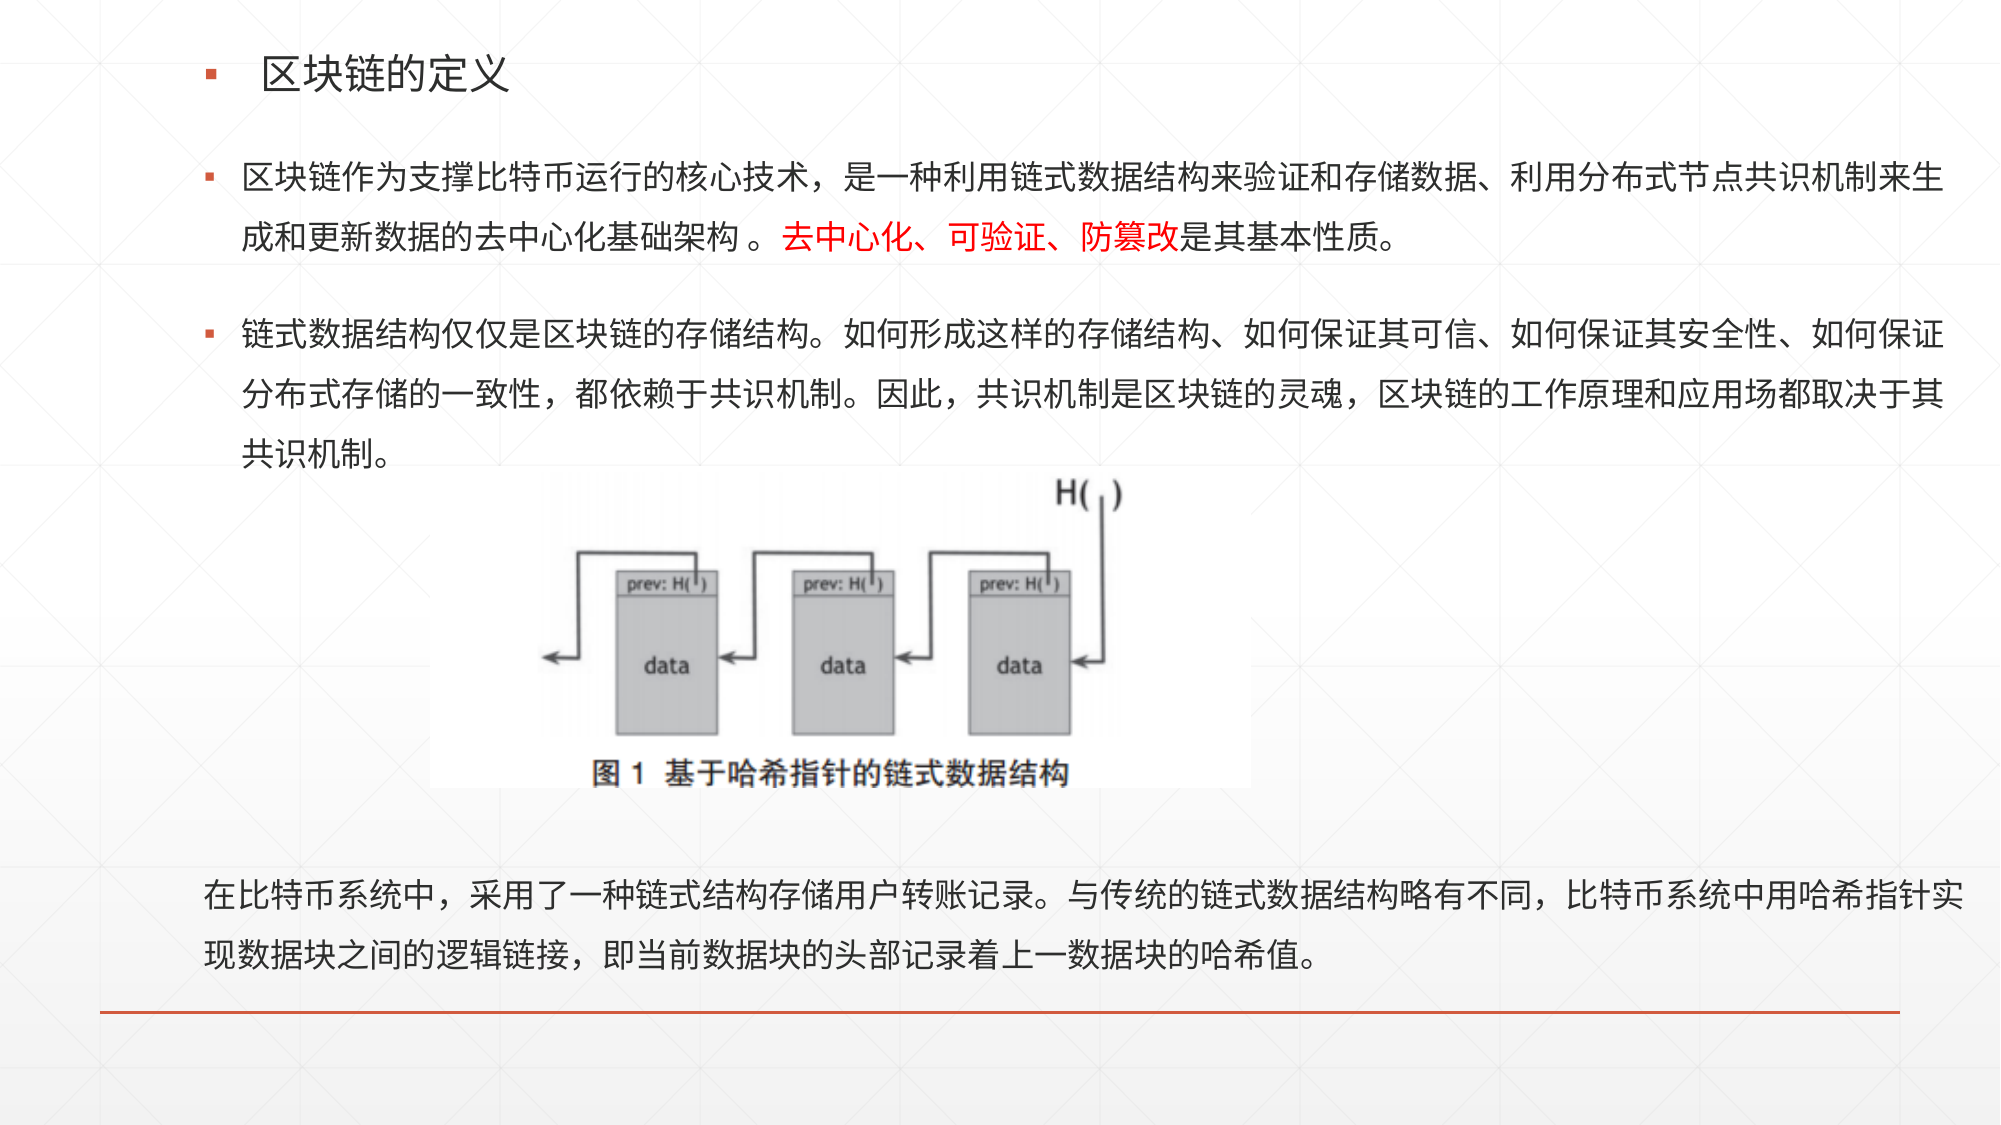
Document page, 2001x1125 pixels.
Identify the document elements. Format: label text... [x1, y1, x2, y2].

list 区块链的定义 区块链作为支撑比特币运行的核心技术，是一种利用链式数据结构来验证和存储数据、利用分布式节点共识机制来生成和更新数据的去中心化基础架构 。去中心化、可验证、防篡改是其基本性质。 链式数据结构仅仅是区块链的存储结构。如何形成这样的存储结构、如何保证其可信、如何保证其安全性、如何保证分布式存储的一致性，都依赖于共识机制。因此，共识机制是区块链的灵魂，区块链的工作原理和应用场都取决于其共识机制。 [188, 46, 1963, 502]
picture [430, 466, 1251, 788]
